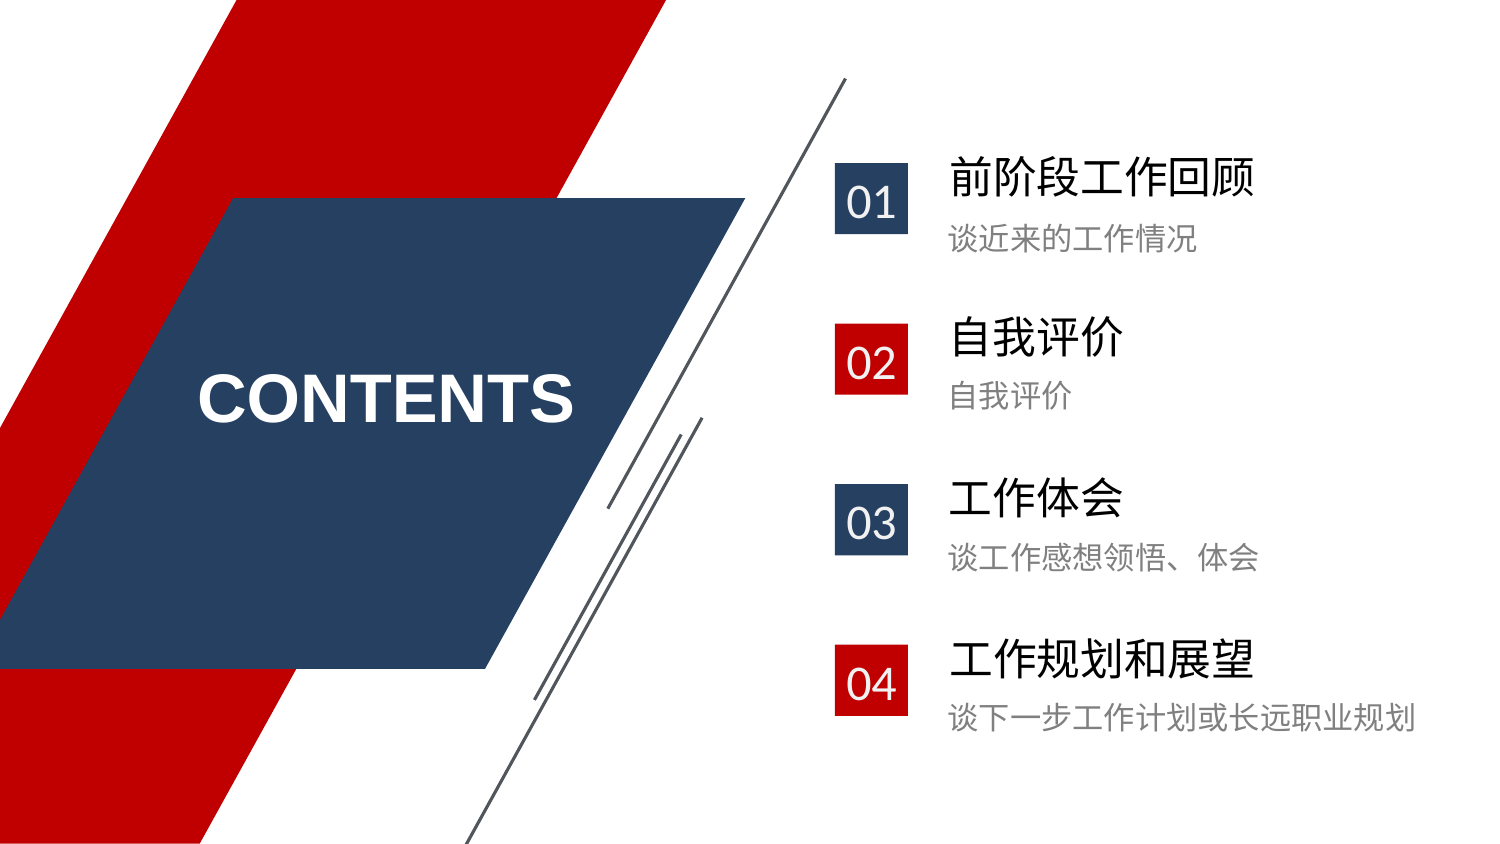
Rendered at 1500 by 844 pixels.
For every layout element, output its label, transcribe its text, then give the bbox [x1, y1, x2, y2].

text_box [0, 672, 297, 844]
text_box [464, 417, 703, 844]
text_box [0, 0, 668, 613]
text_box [607, 78, 846, 509]
text_box CONTENTS [185, 347, 587, 442]
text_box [834, 623, 1441, 745]
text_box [834, 463, 1367, 584]
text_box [834, 141, 1367, 265]
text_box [834, 302, 1367, 422]
text_box [0, 196, 602, 672]
